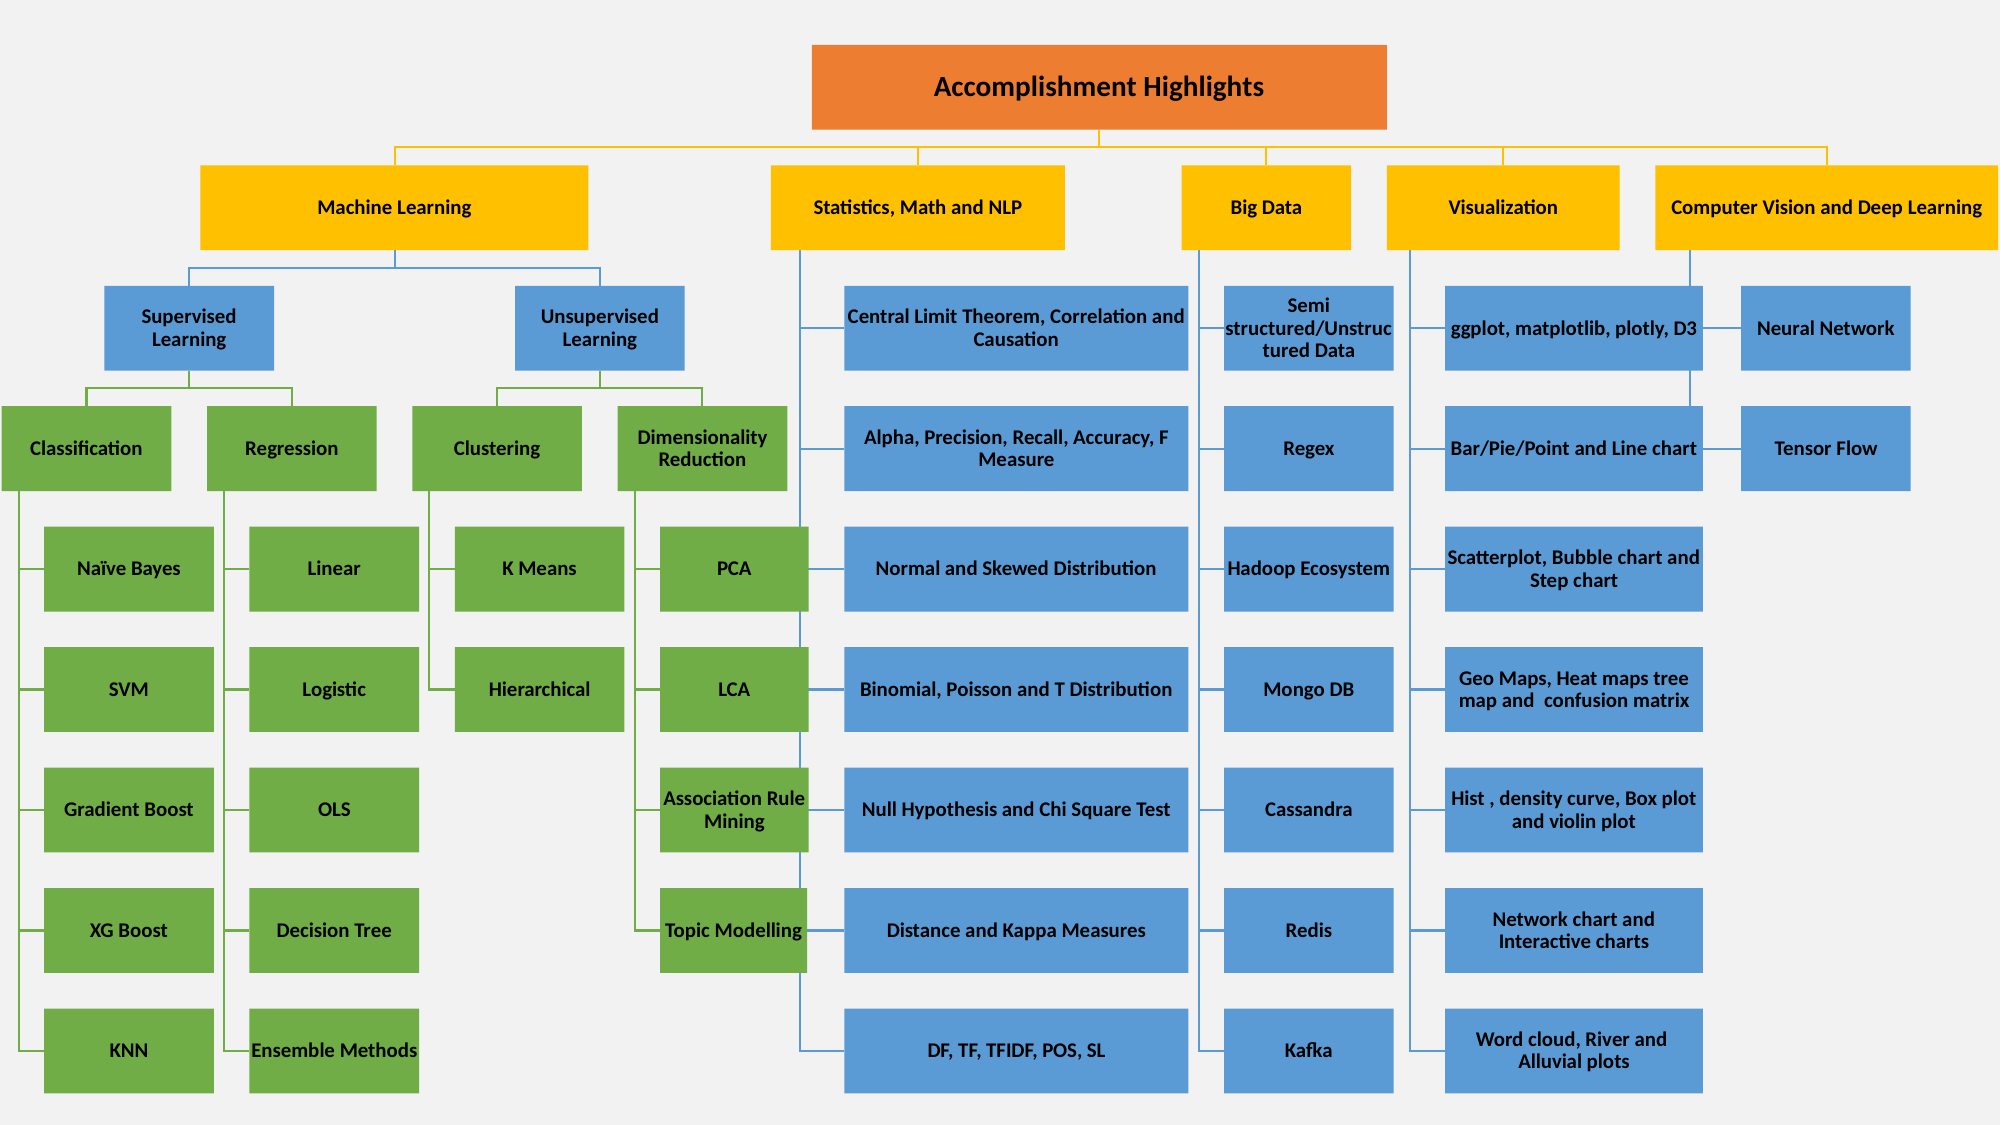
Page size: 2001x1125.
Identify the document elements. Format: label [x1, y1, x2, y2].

text_box [0, 0, 2000, 1125]
